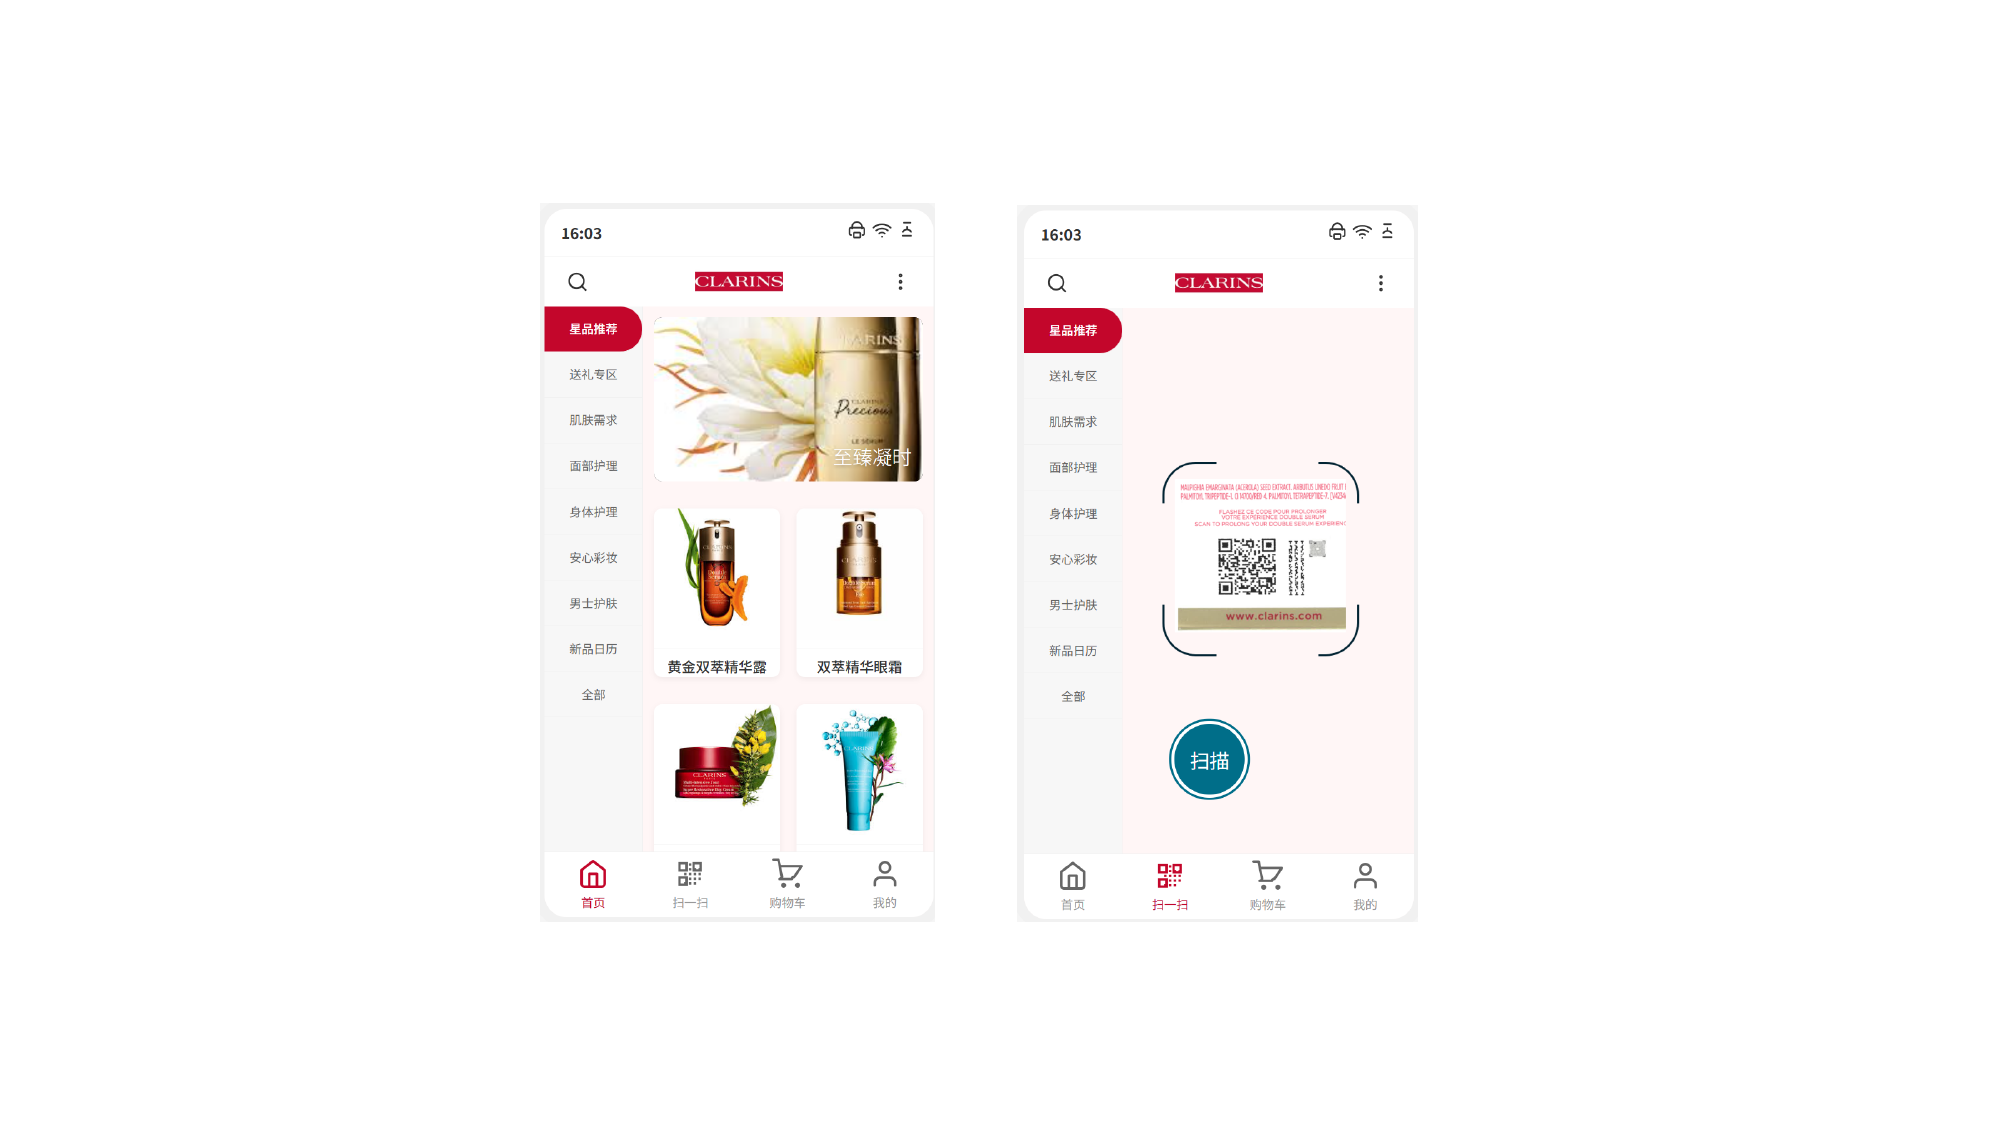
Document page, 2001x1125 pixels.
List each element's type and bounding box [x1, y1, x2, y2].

picture [539, 202, 936, 923]
picture [1017, 205, 1419, 923]
